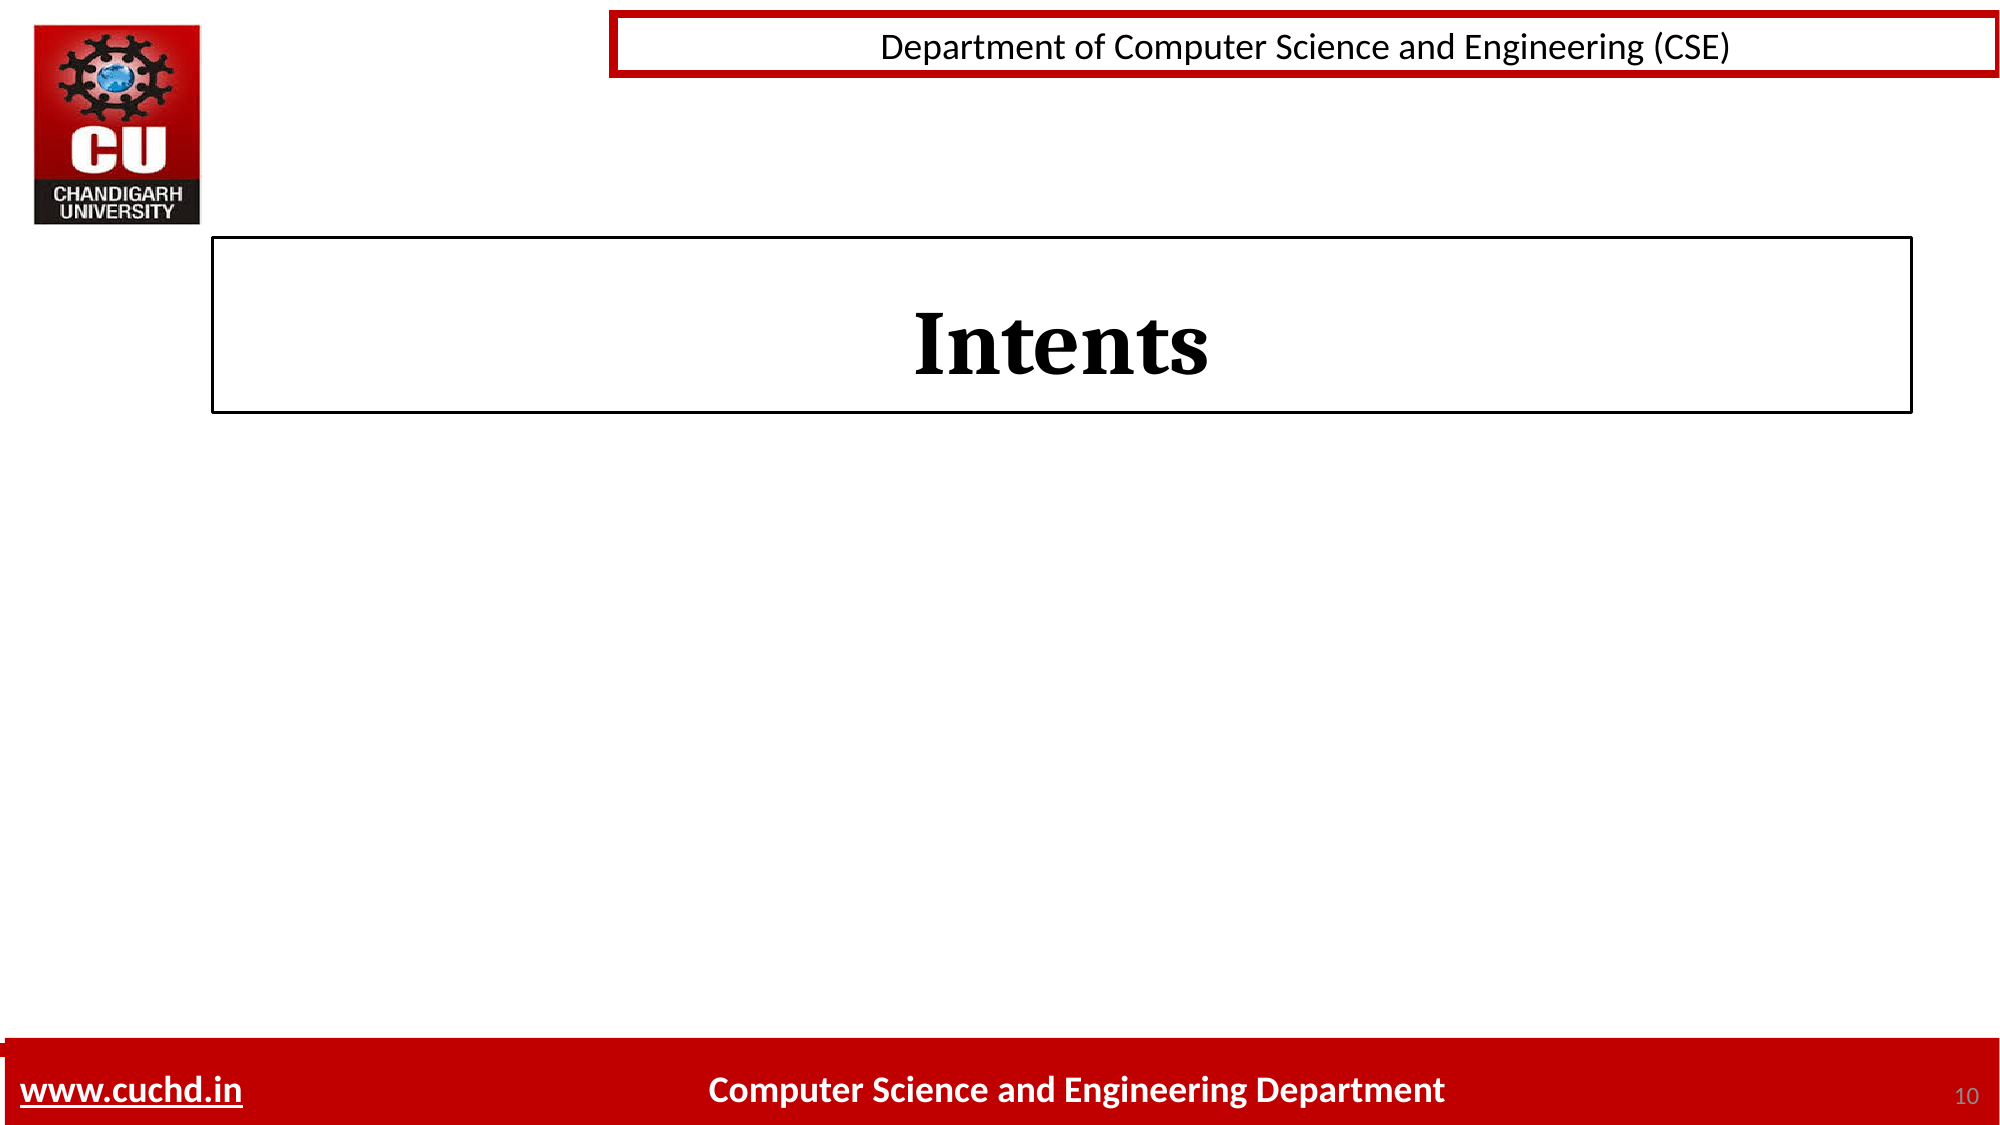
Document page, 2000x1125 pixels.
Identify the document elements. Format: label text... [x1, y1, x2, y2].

title Intents [211, 236, 1913, 414]
slide_number 10 [1532, 1065, 2000, 1125]
picture [33, 24, 202, 225]
